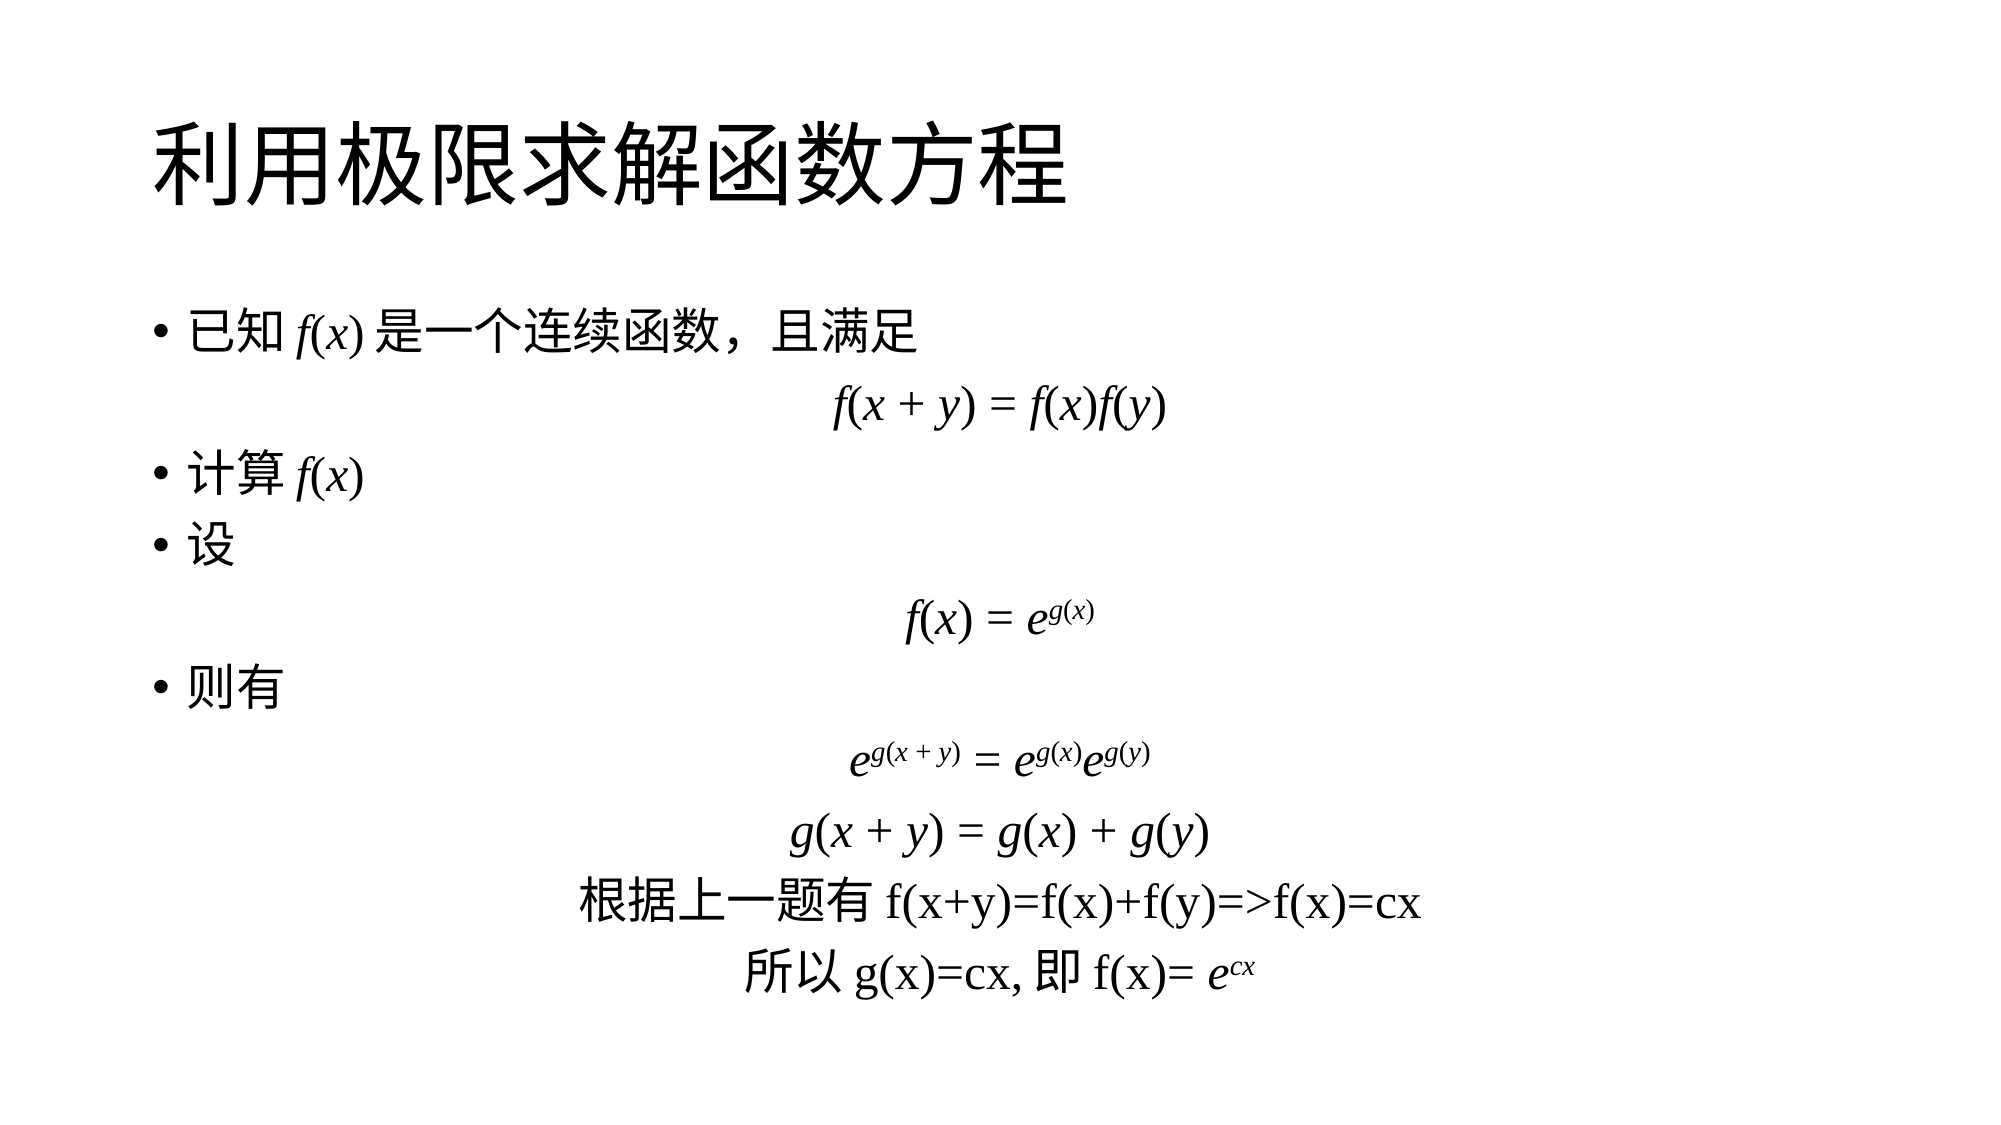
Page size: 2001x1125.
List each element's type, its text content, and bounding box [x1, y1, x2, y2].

list 已知f(x)是一个连续函数，且满足 f(x + y) = f(x)f(y) 计算f(x) 设 f(x) = eg(x) 则有 eg(x + y) = eg(x)eg(y) g(x + y) = g(x) + g(y) 根据上一题有f(x+y)=f(x)+f(y)=>f(x)=cx 所以g(x)=cx,即f(x)= ecx [137, 299, 1863, 1014]
title 利用极限求解函数方程 [137, 59, 1863, 278]
